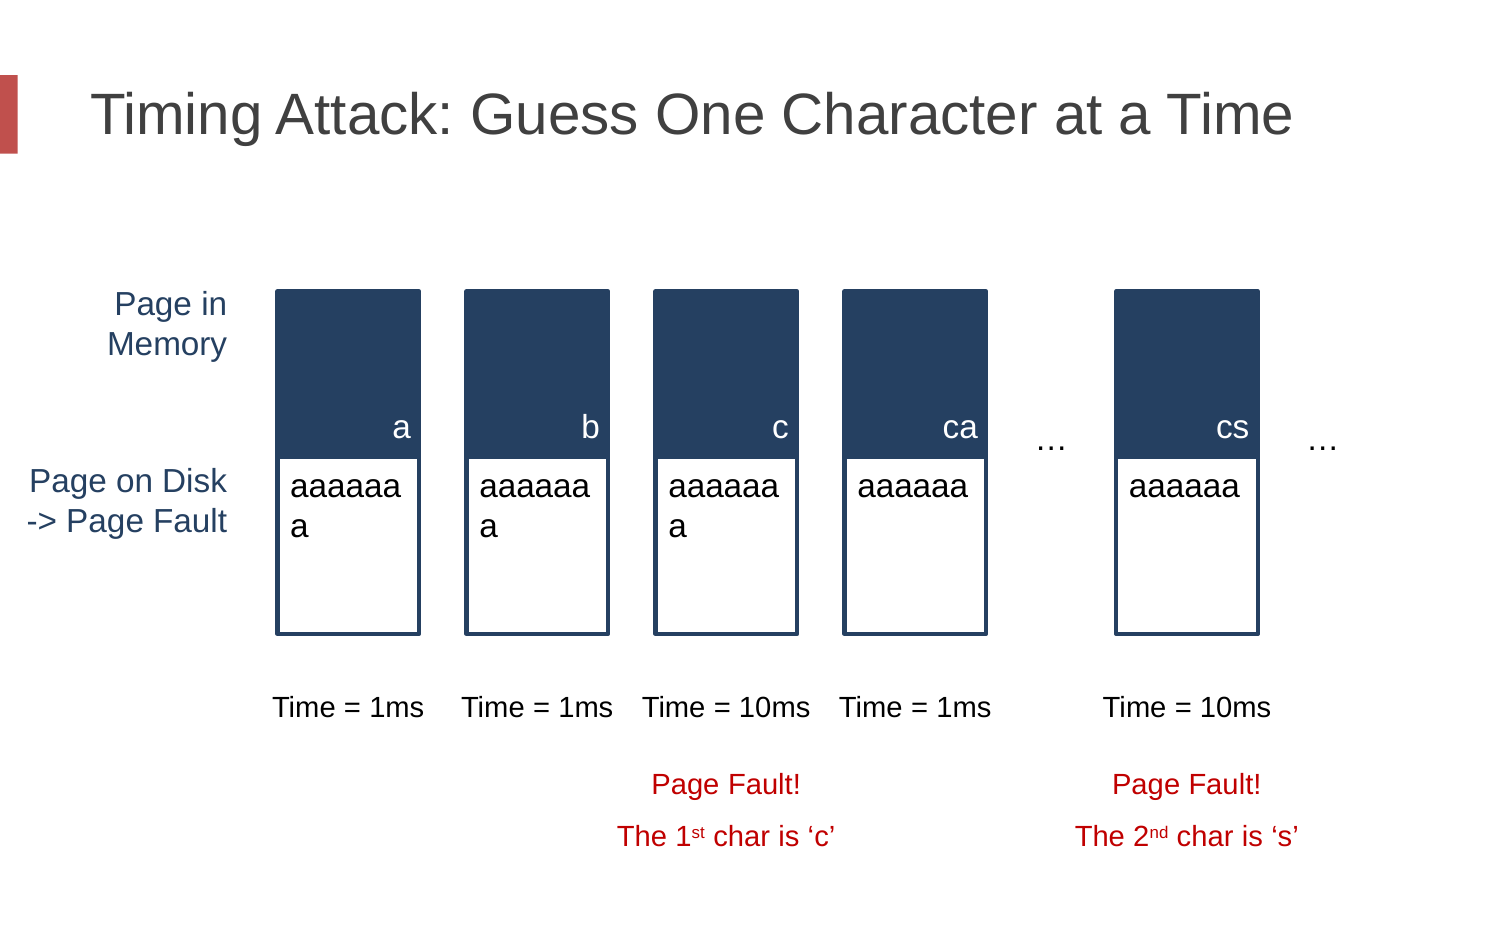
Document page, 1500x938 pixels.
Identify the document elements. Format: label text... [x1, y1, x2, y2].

text_box Time = 1ms [242, 681, 430, 731]
text_box Page on Disk -> Page Fault [0, 451, 243, 547]
text_box [275, 552, 421, 636]
text_box c [696, 397, 804, 453]
text_box Time = 10ms [1080, 681, 1294, 731]
text_box b [507, 397, 615, 453]
text_box [275, 289, 421, 455]
text_box … [986, 409, 1117, 465]
text_box Time = 10ms [620, 681, 808, 731]
text_box … [1257, 409, 1388, 465]
text_box [1114, 512, 1260, 636]
text_box [653, 552, 799, 636]
text_box Page in Memory [53, 274, 242, 370]
text_box [842, 512, 988, 636]
text_box [1114, 289, 1260, 455]
text_box [464, 289, 610, 455]
text_box [653, 289, 799, 455]
text_box a [318, 397, 426, 453]
text_box ca [885, 397, 993, 453]
text_box aaaaaa [842, 456, 997, 512]
text_box Page Fault! The 2nd char is ‘s’ [1057, 740, 1317, 860]
text_box cs [1156, 397, 1265, 453]
text_box Time = 1ms [808, 681, 1022, 731]
text_box [464, 552, 610, 636]
text_box aaaaaaa [653, 456, 807, 552]
text_box aaaaaaa [275, 456, 429, 552]
text_box aaaaaaa [464, 456, 619, 552]
text_box Time = 1ms [430, 681, 620, 731]
text_box [842, 289, 988, 455]
title Timing Attack: Guess One Character at a Time [75, 37, 1425, 186]
text_box aaaaaa [1114, 456, 1268, 512]
text_box Page Fault! The 1st char is ‘c’ [596, 740, 857, 860]
